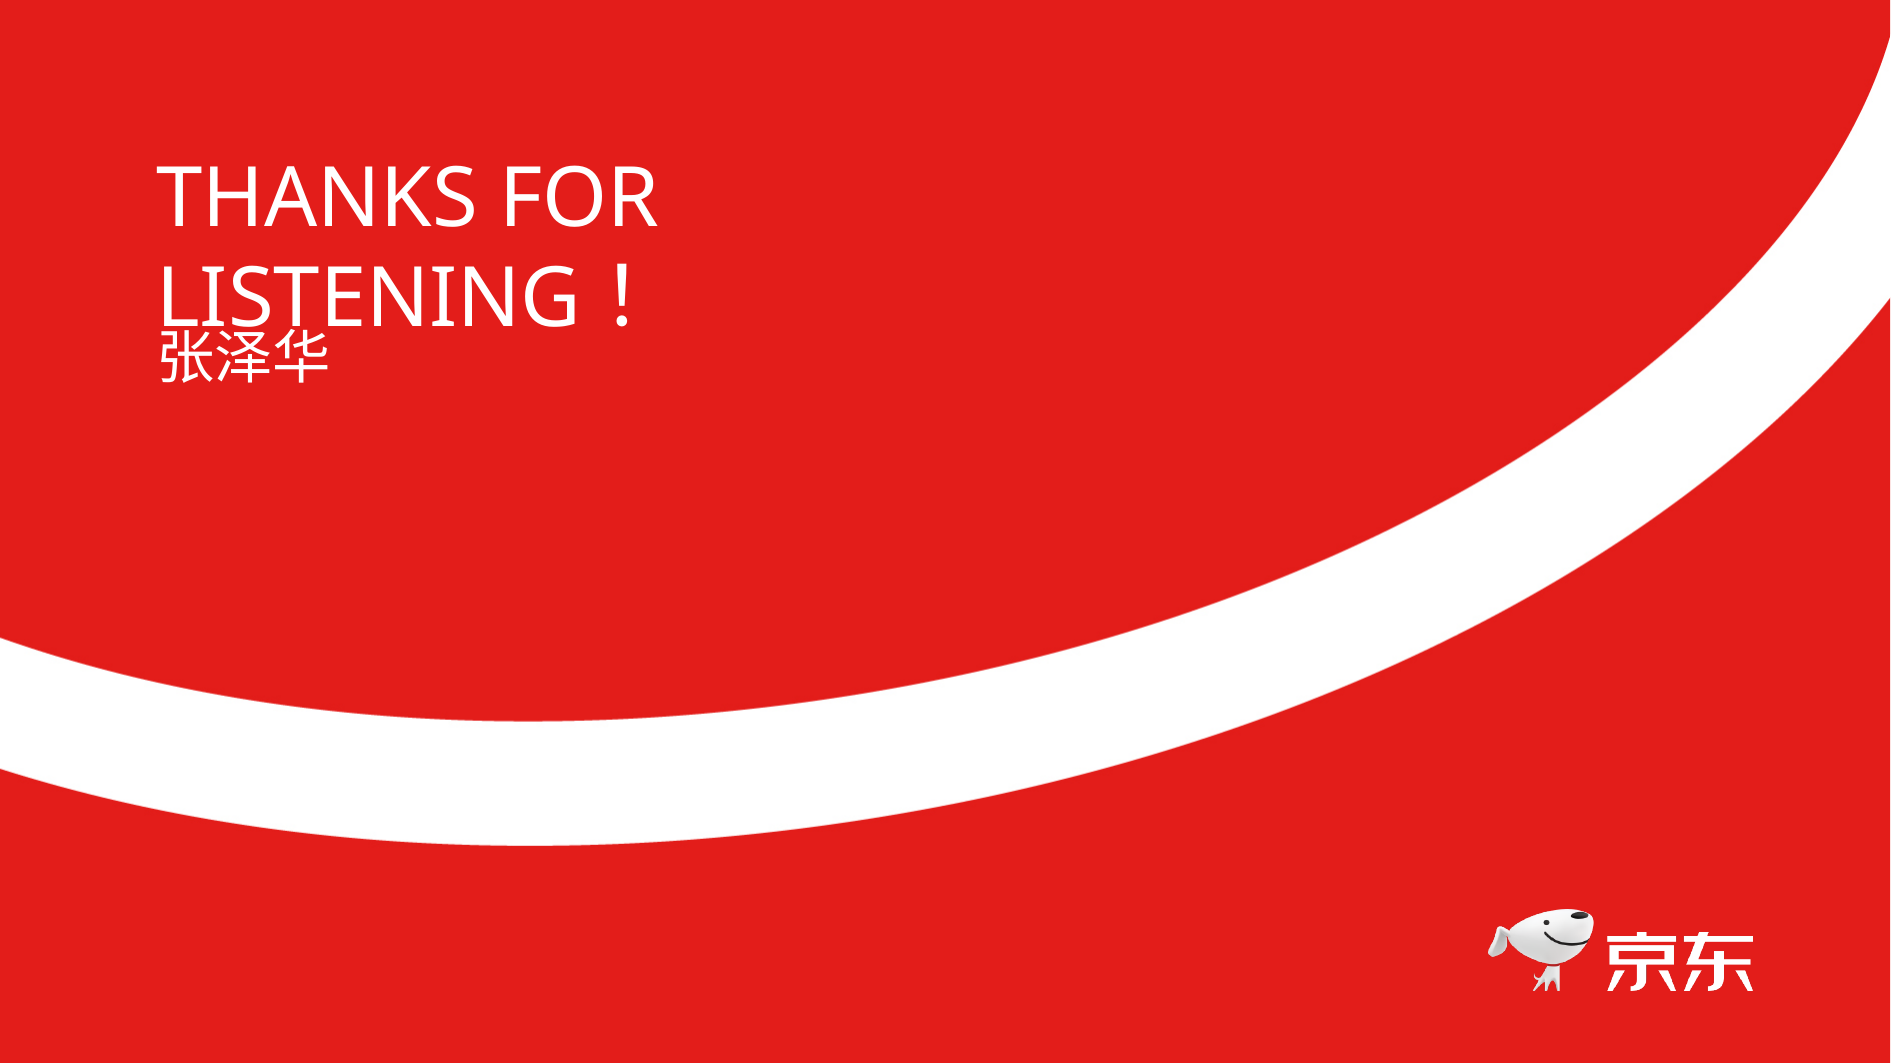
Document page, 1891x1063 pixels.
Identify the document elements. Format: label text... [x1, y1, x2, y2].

picture [0, 0, 1891, 1063]
list 张泽华 [141, 308, 1016, 402]
list THANKS FOR LISTENING！ [141, 177, 1217, 310]
